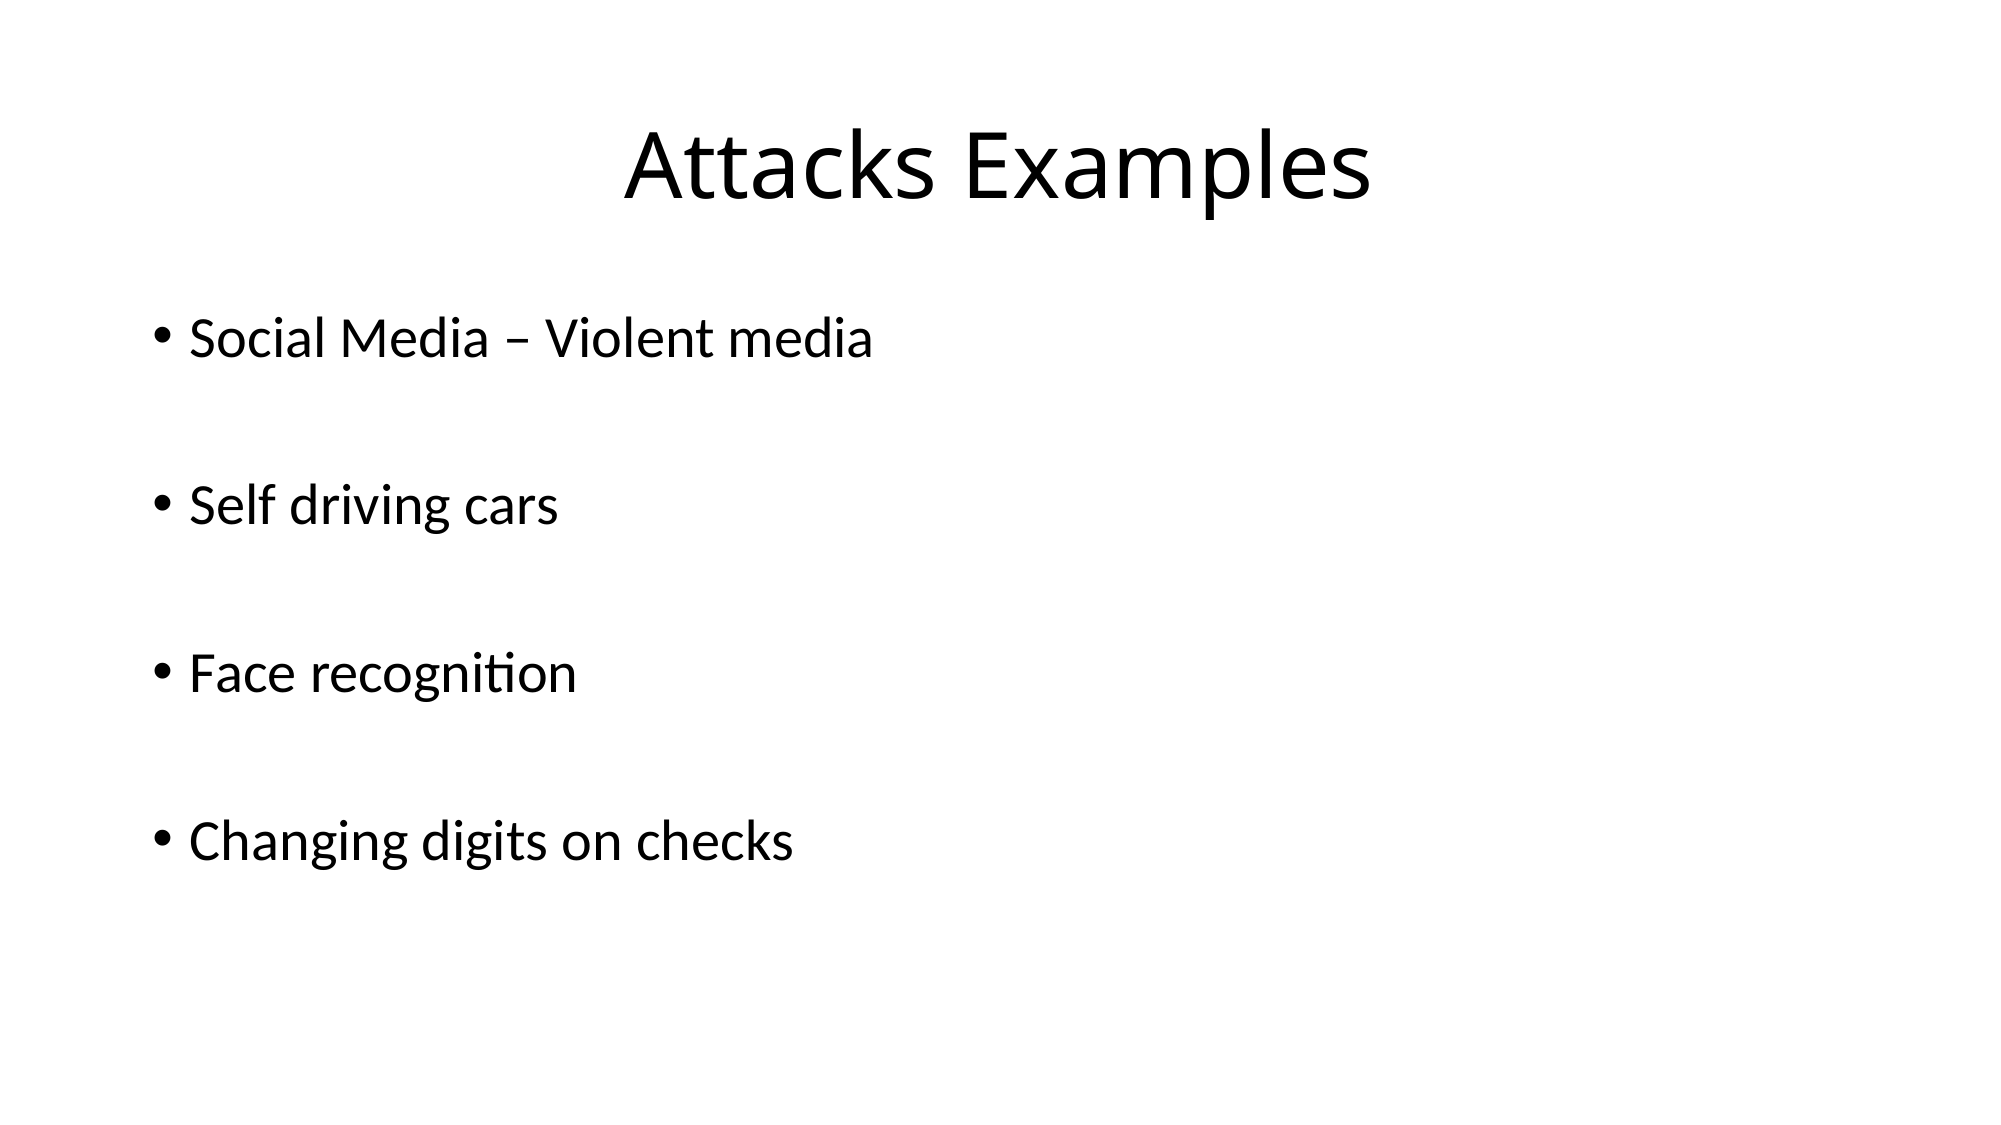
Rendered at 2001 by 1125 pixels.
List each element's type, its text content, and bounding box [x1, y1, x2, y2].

list Social Media – Violent media Self driving cars Face recognition Changing digits on checks [137, 299, 1863, 1014]
title Attacks Examples [137, 59, 1863, 278]
